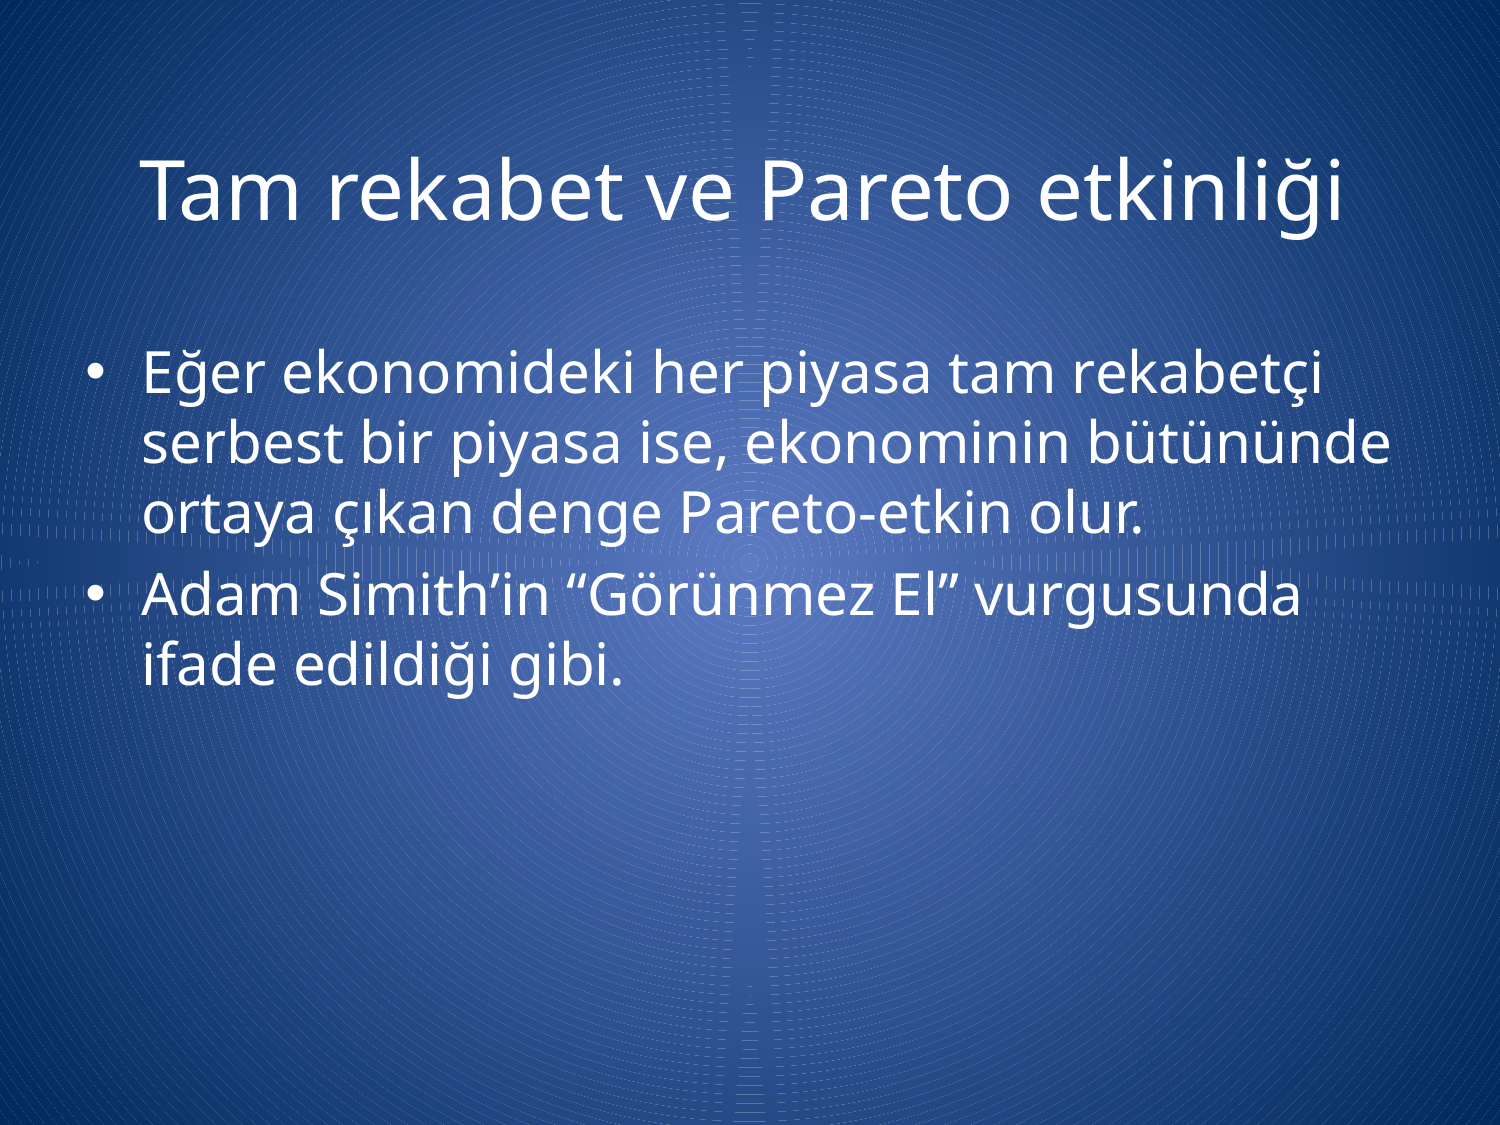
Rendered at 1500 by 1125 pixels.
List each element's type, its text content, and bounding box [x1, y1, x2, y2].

list Eğer ekonomideki her piyasa tam rekabetçi serbest bir piyasa ise, ekonominin bütününde ortaya çıkan denge Pareto-etkin olur. Adam Simith’in “Görünmez El” vurgusunda ifade edildiği gibi. [70, 327, 1429, 917]
title Tam rekabet ve Pareto etkinliği [105, 93, 1381, 282]
